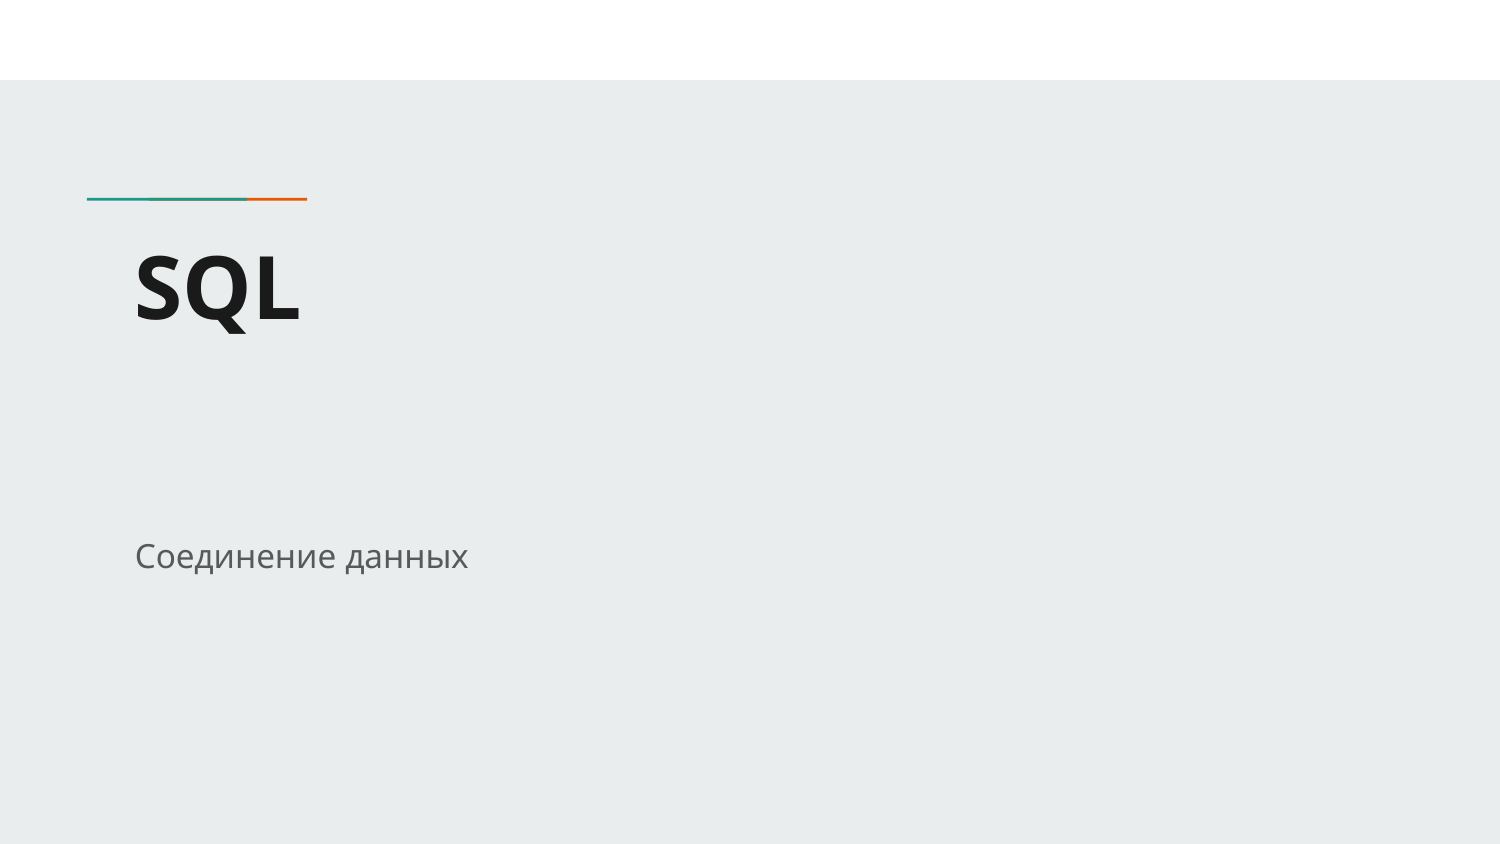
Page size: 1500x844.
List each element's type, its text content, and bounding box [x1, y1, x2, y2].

subtitle Соединение данных [119, 520, 1381, 610]
title SQL [119, 216, 1381, 490]
